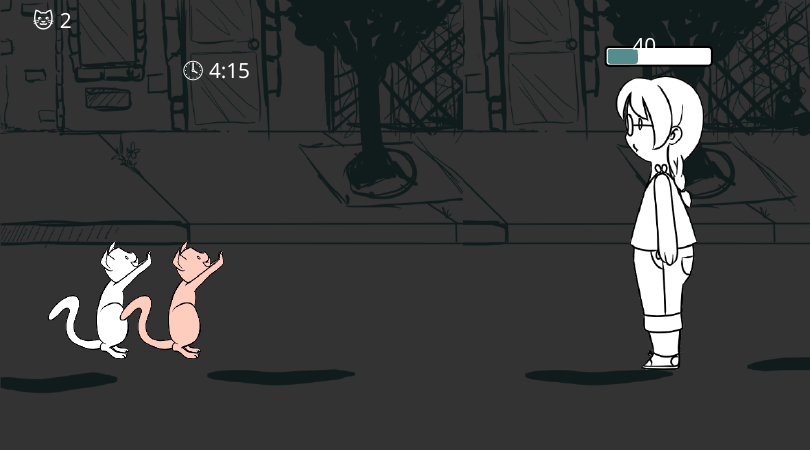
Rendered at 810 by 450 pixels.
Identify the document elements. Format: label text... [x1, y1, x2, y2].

picture [0, 0, 810, 450]
text_box 🐱 2 40 🕓 4:15 [17, 0, 810, 90]
